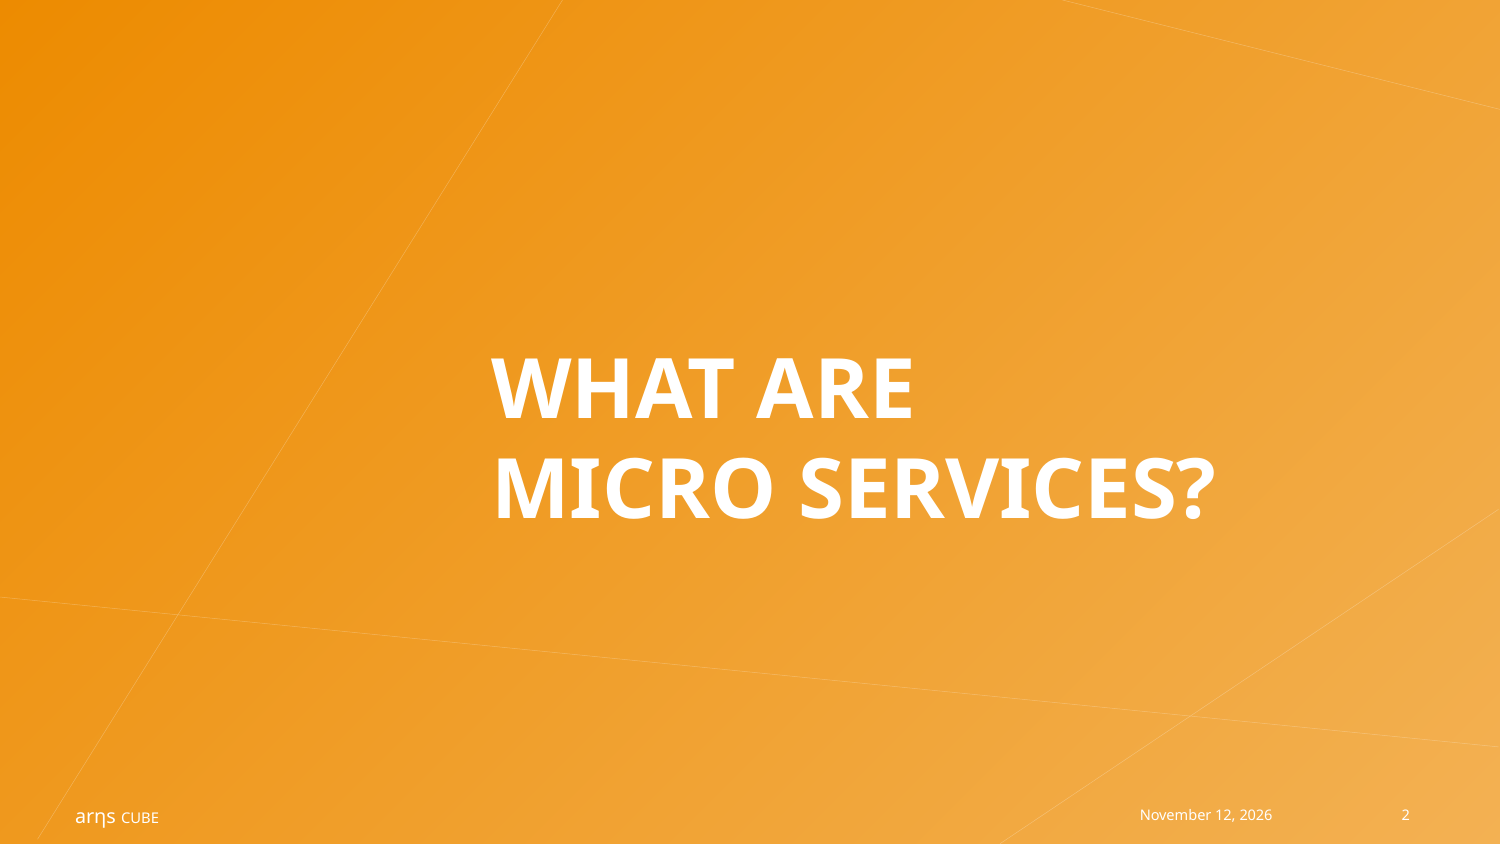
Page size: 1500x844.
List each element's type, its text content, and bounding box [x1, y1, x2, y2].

title What are micro services? [476, 433, 1463, 543]
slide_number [962, 796, 1288, 835]
slide_number 2 [1288, 796, 1425, 835]
